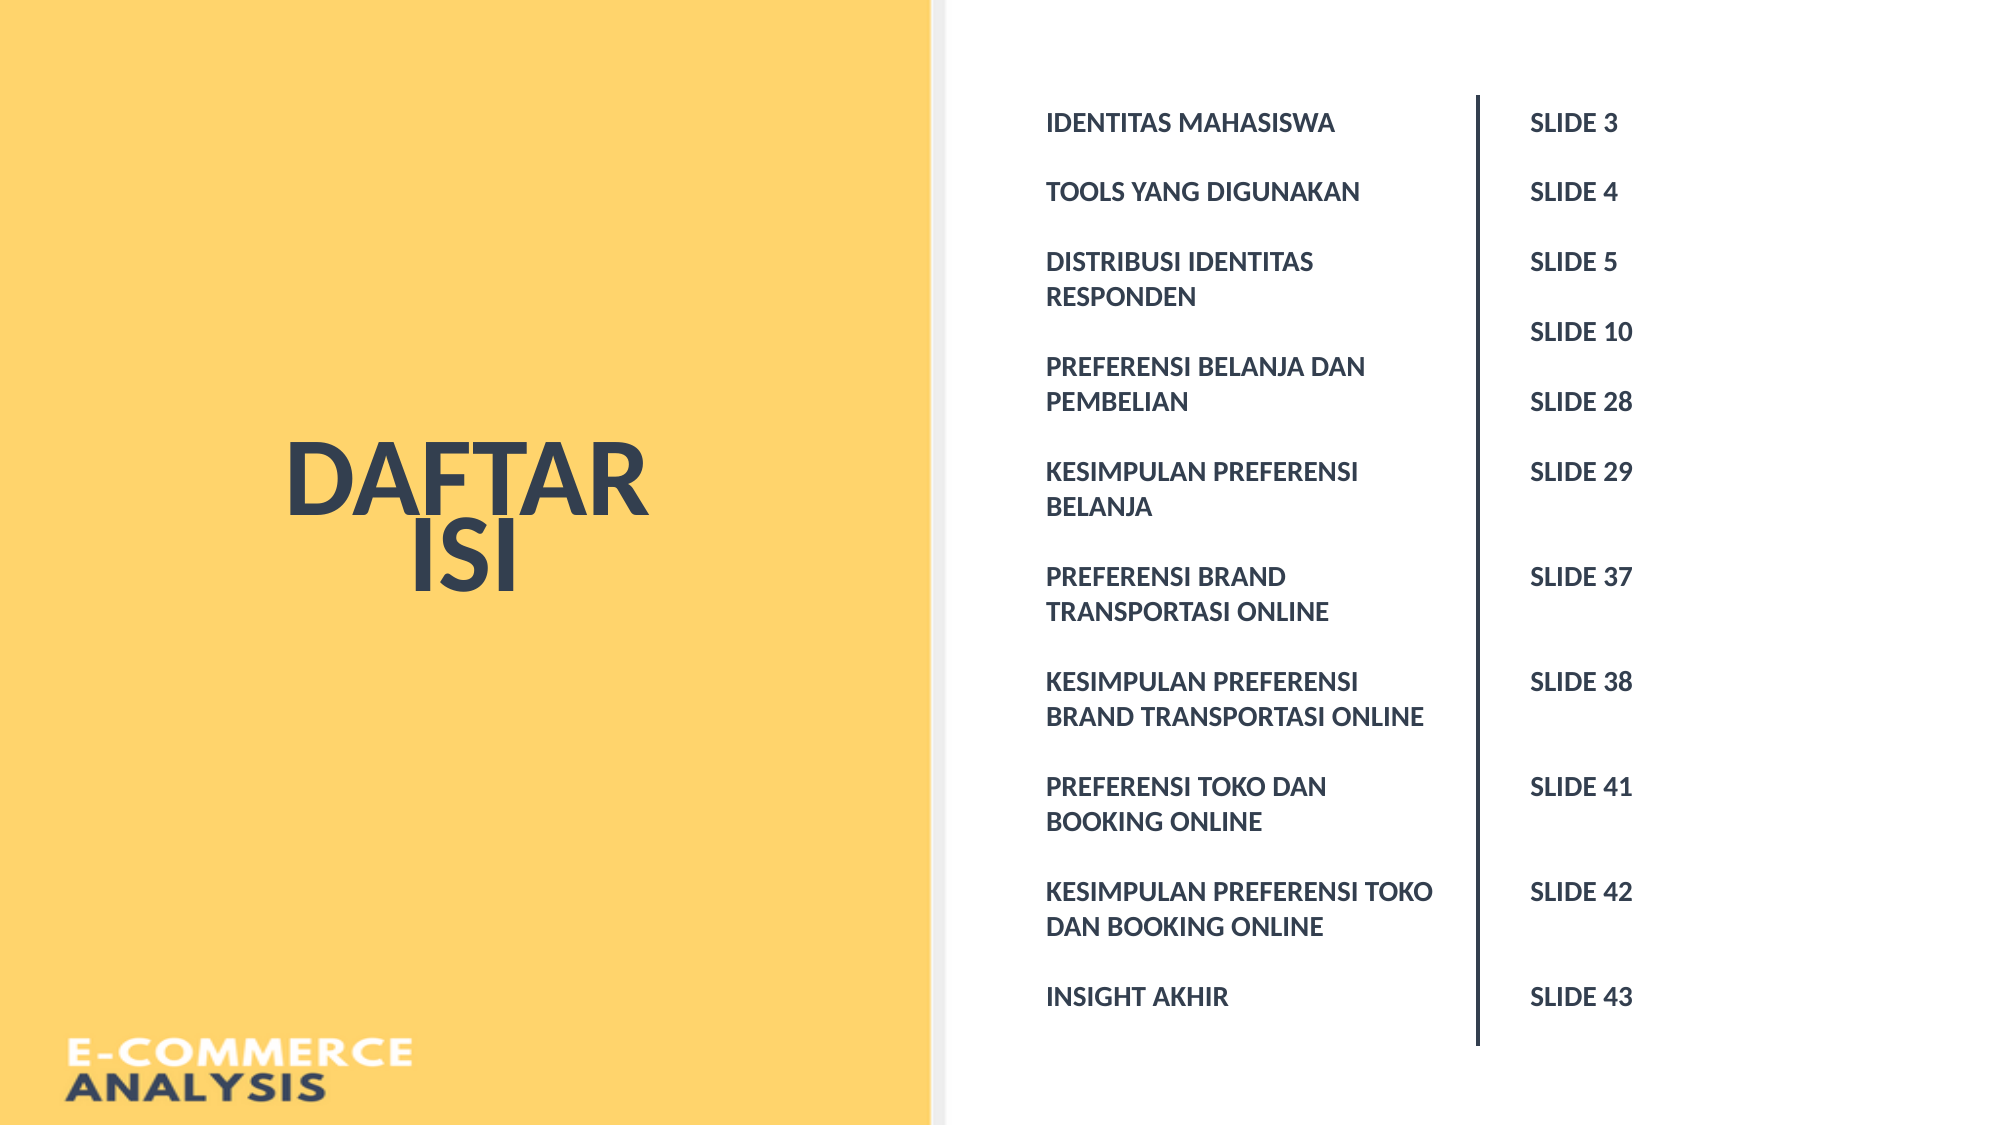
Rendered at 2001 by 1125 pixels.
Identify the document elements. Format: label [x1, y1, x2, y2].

list [0, 0, 2000, 1125]
